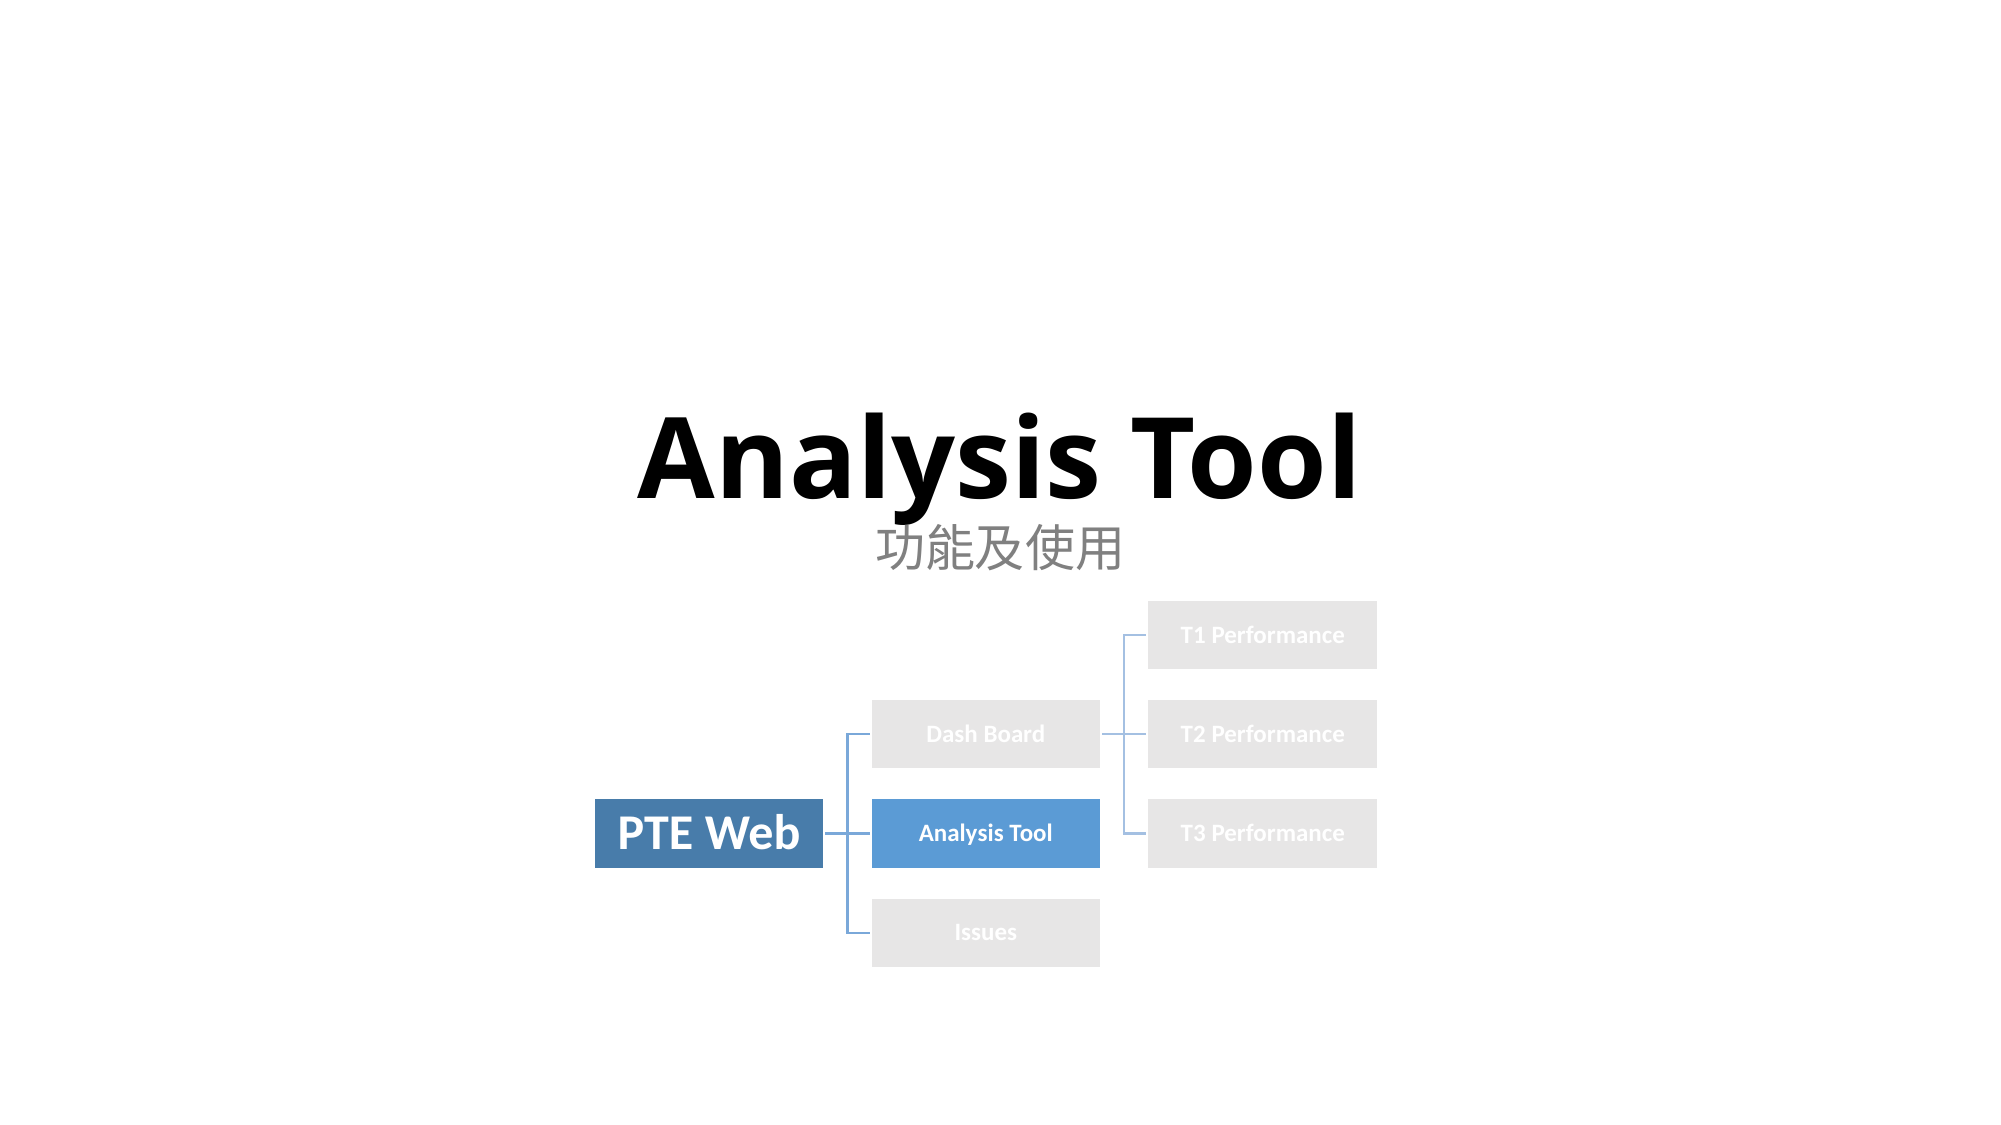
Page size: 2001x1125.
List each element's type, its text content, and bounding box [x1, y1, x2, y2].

title Analysis Tool 功能及使用 [137, 380, 1863, 598]
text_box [438, 599, 1533, 969]
